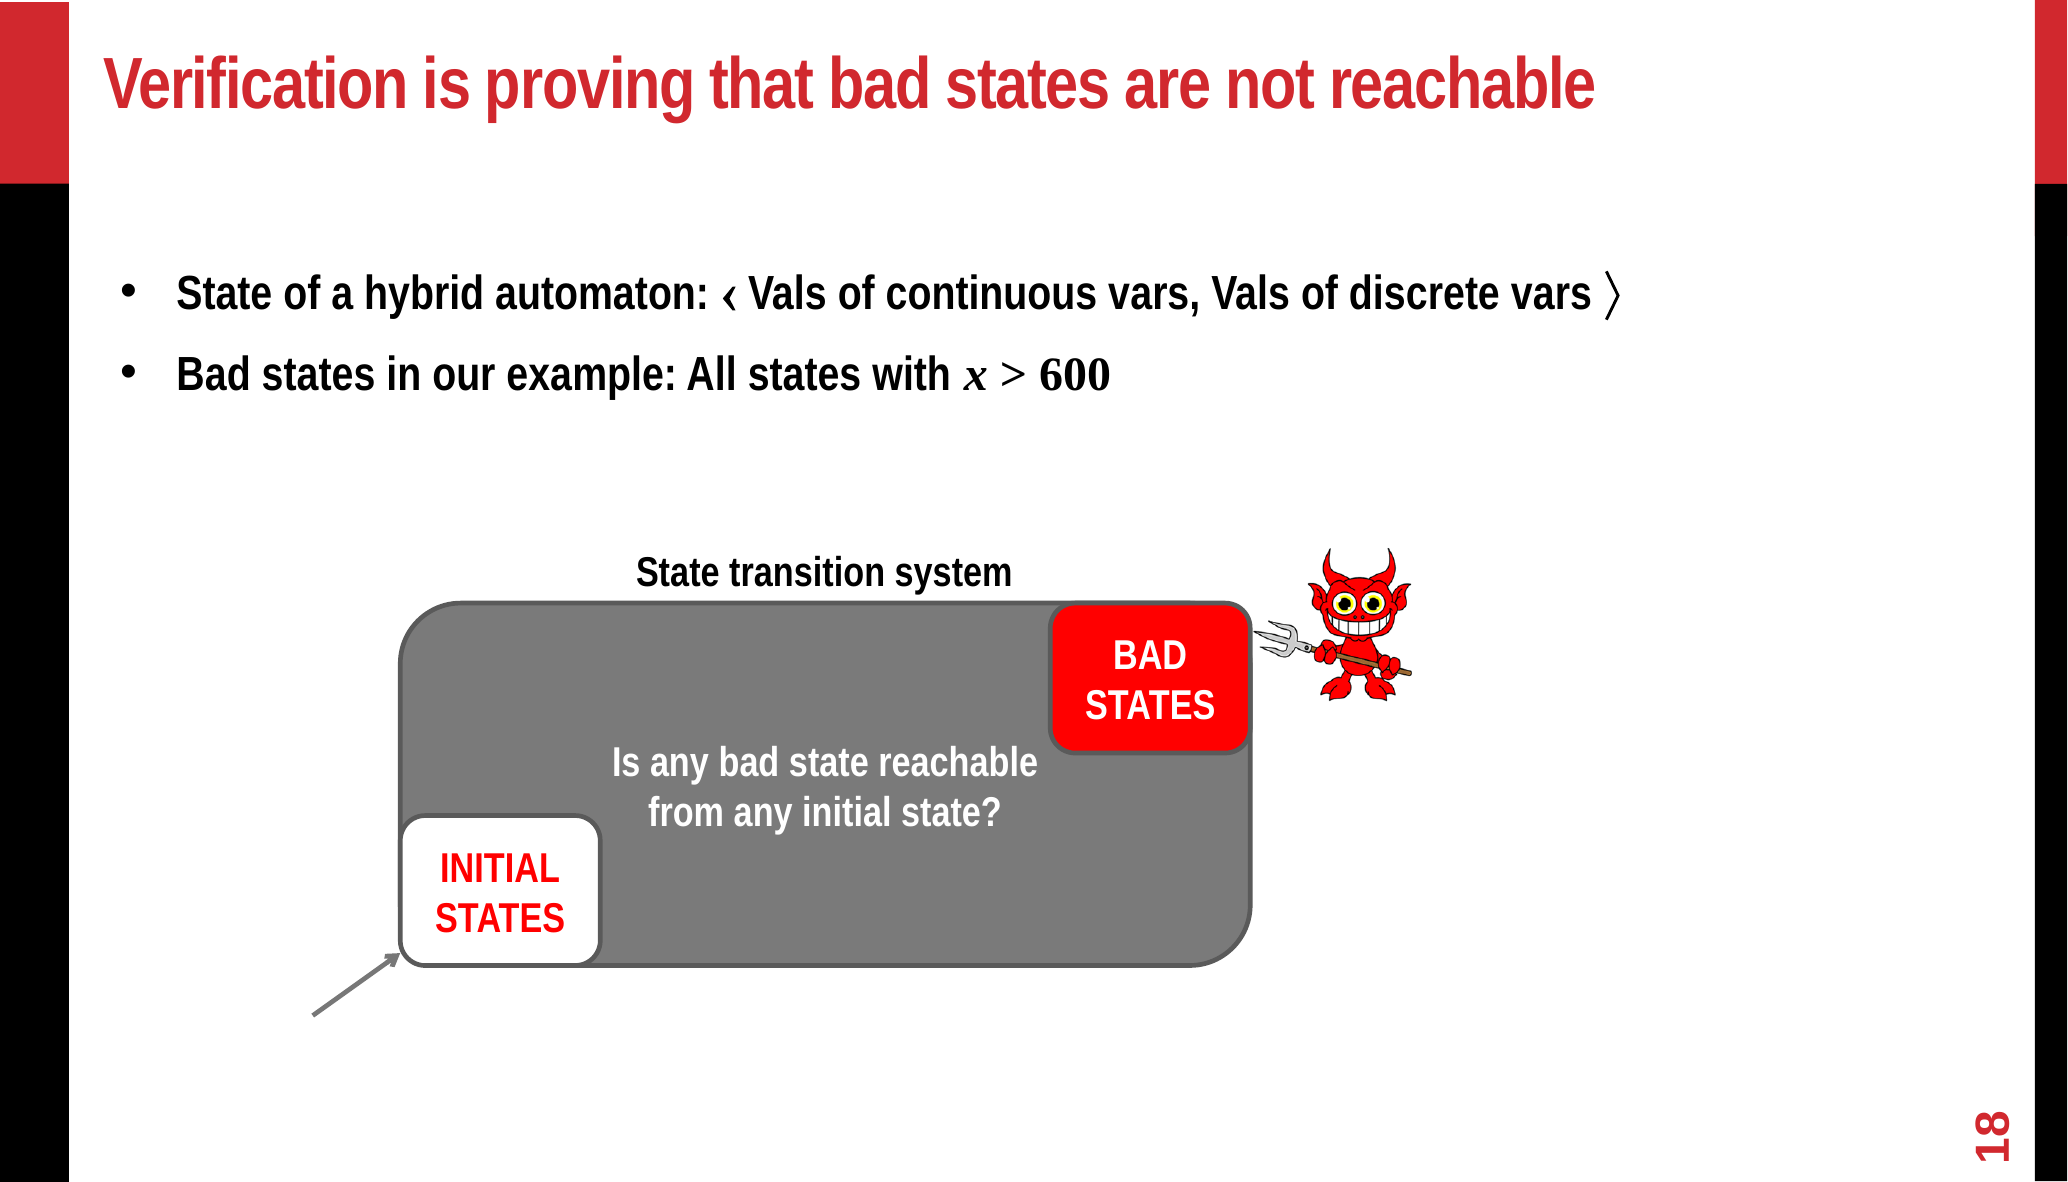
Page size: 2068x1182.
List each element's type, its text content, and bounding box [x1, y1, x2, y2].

title Verification is proving that bad states are not reachable [86, 26, 2016, 132]
slide_number 18 [1647, 1046, 2068, 1169]
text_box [312, 536, 1435, 1017]
list State of a hybrid automaton:  Vals of continuous vars, Vals of discrete vars  Bad states in our example: All states with x > 600 [103, 253, 1999, 454]
